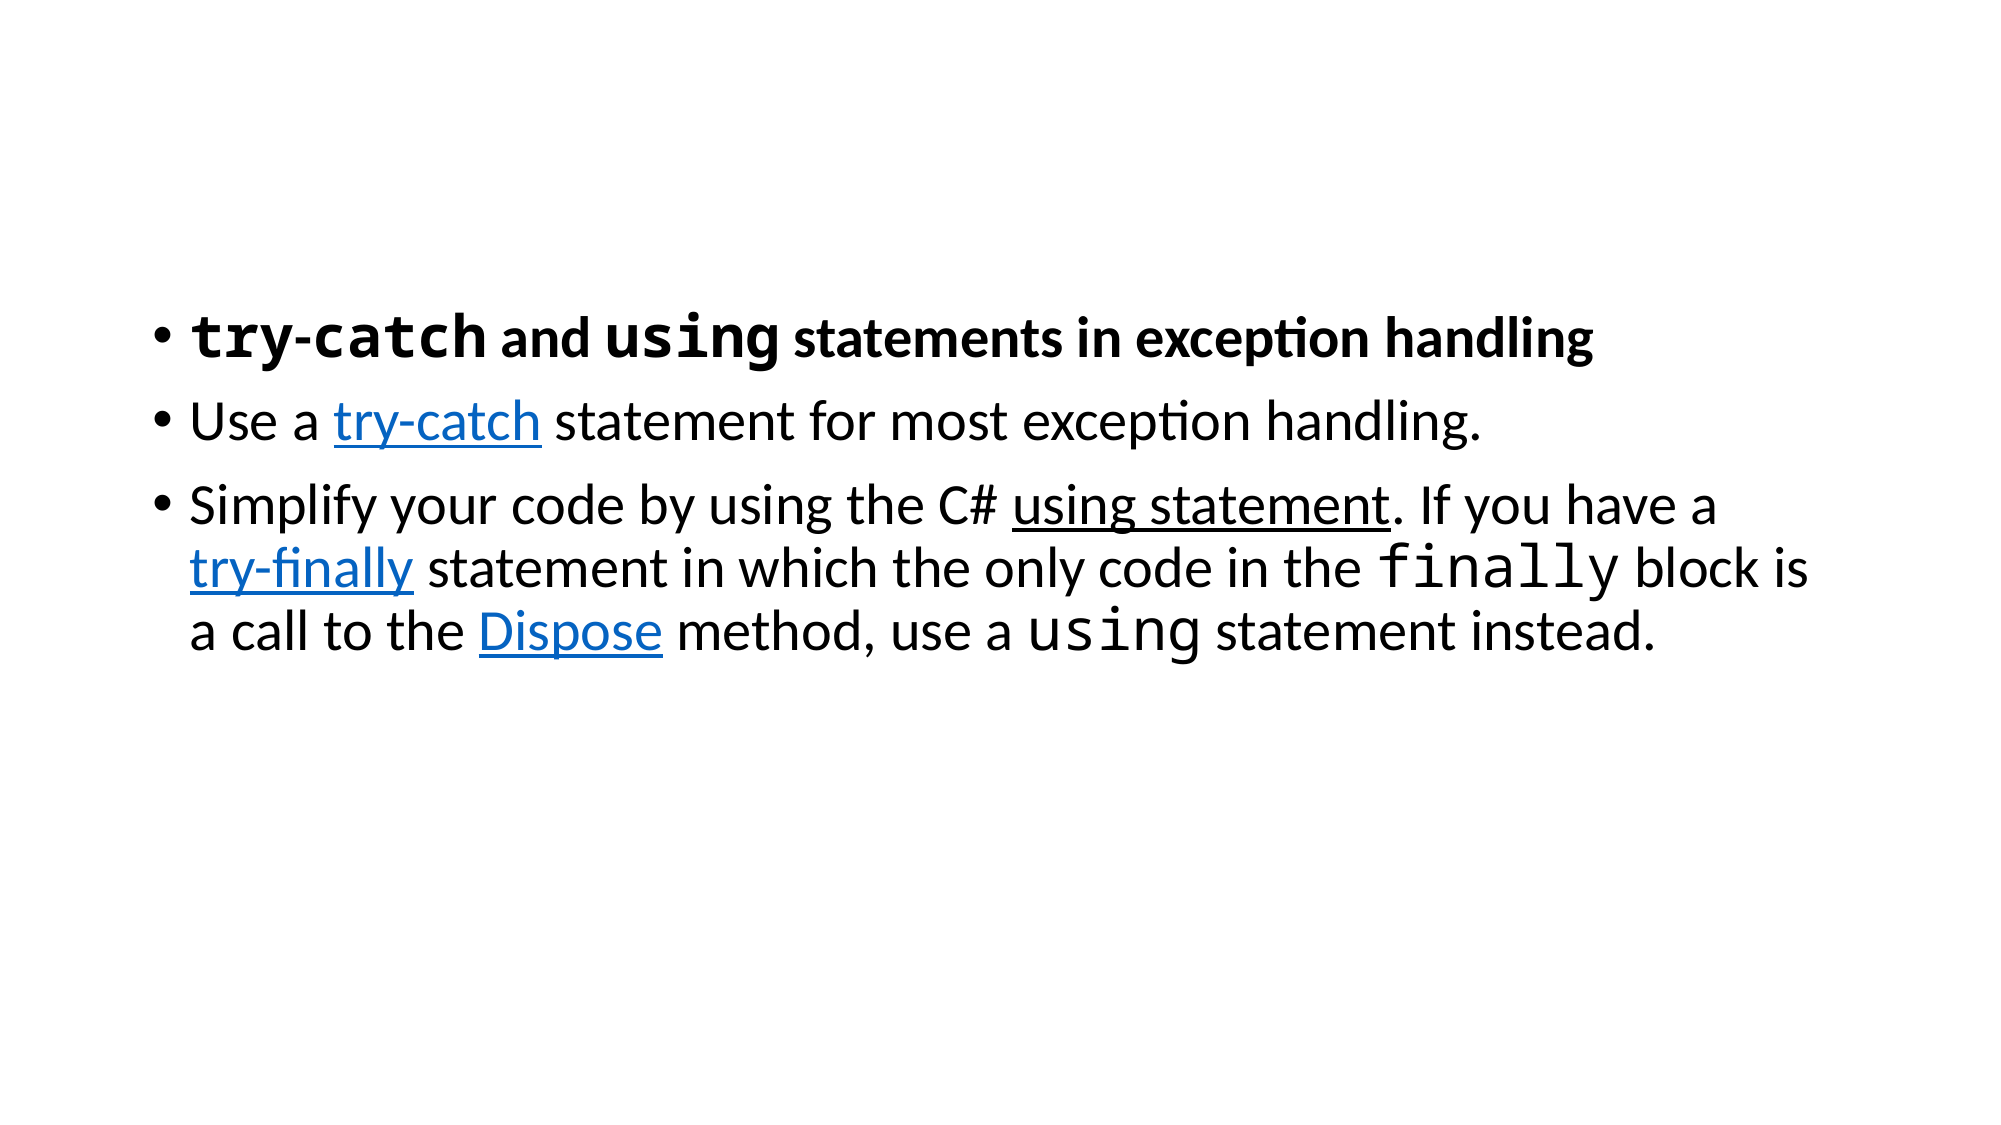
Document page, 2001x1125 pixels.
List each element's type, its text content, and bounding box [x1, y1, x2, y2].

list try-catch and using statements in exception handling Use a try-catch statement for most exception handling. Simplify your code by using the C# using statement. If you have a try-finally statement in which the only code in the finally block is a call to the Dispose method, use a using statement instead. [137, 299, 1863, 1014]
